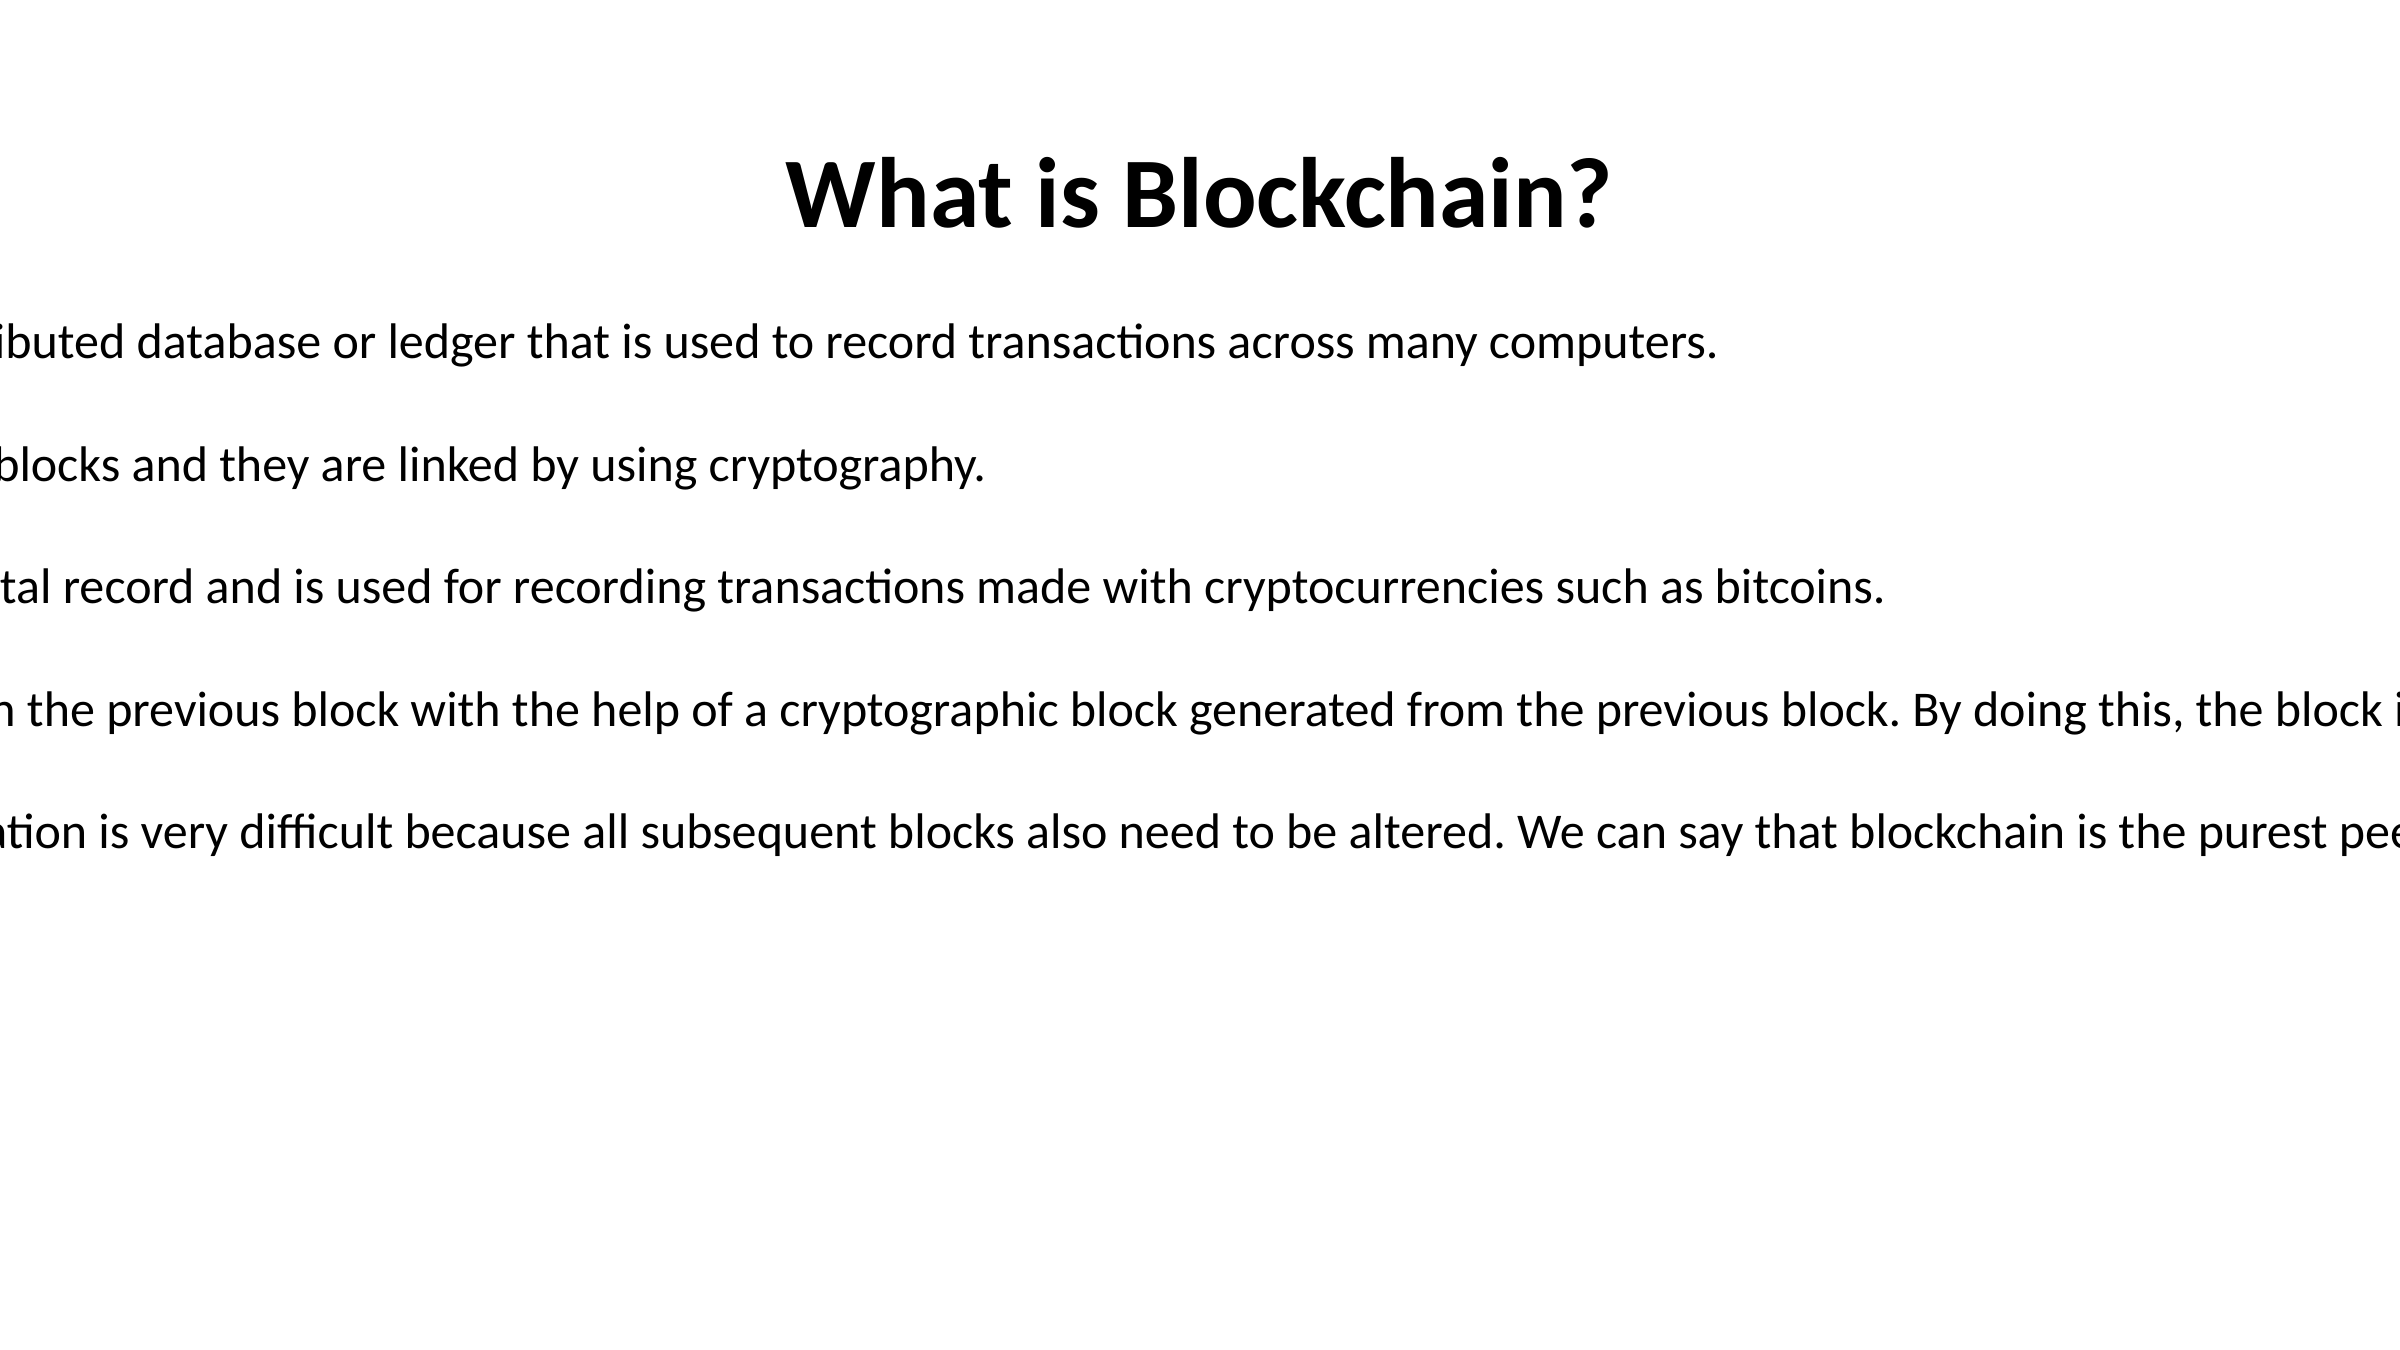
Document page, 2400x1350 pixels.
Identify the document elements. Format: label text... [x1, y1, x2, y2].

text_box What is Blockchain? [770, 75, 1629, 225]
text_box ✔️ Blockchain is a type of decentralized, distributed database or ledger that is used to record transactions across many computers. ✔️ In blockchain, a list of records is stored as blocks and they are linked by using cryptography. ✔️ Hence, we can say that blockchain is a digital record and is used for recording transactions made with cryptocurrencies such as bitcoins. ✔️ If we add a new block, it can be linked with the previous block with the help of a cryptographic block generated from the previous block. By doing this, the block is permanently recorded and it is not broken. ✔️ In blockchain, previous transactions' alteration is very difficult because all subsequent blocks also need to be altered. We can say that blockchain is the purest peer-to-peer database that is immutable. [0, 225, 2400, 866]
